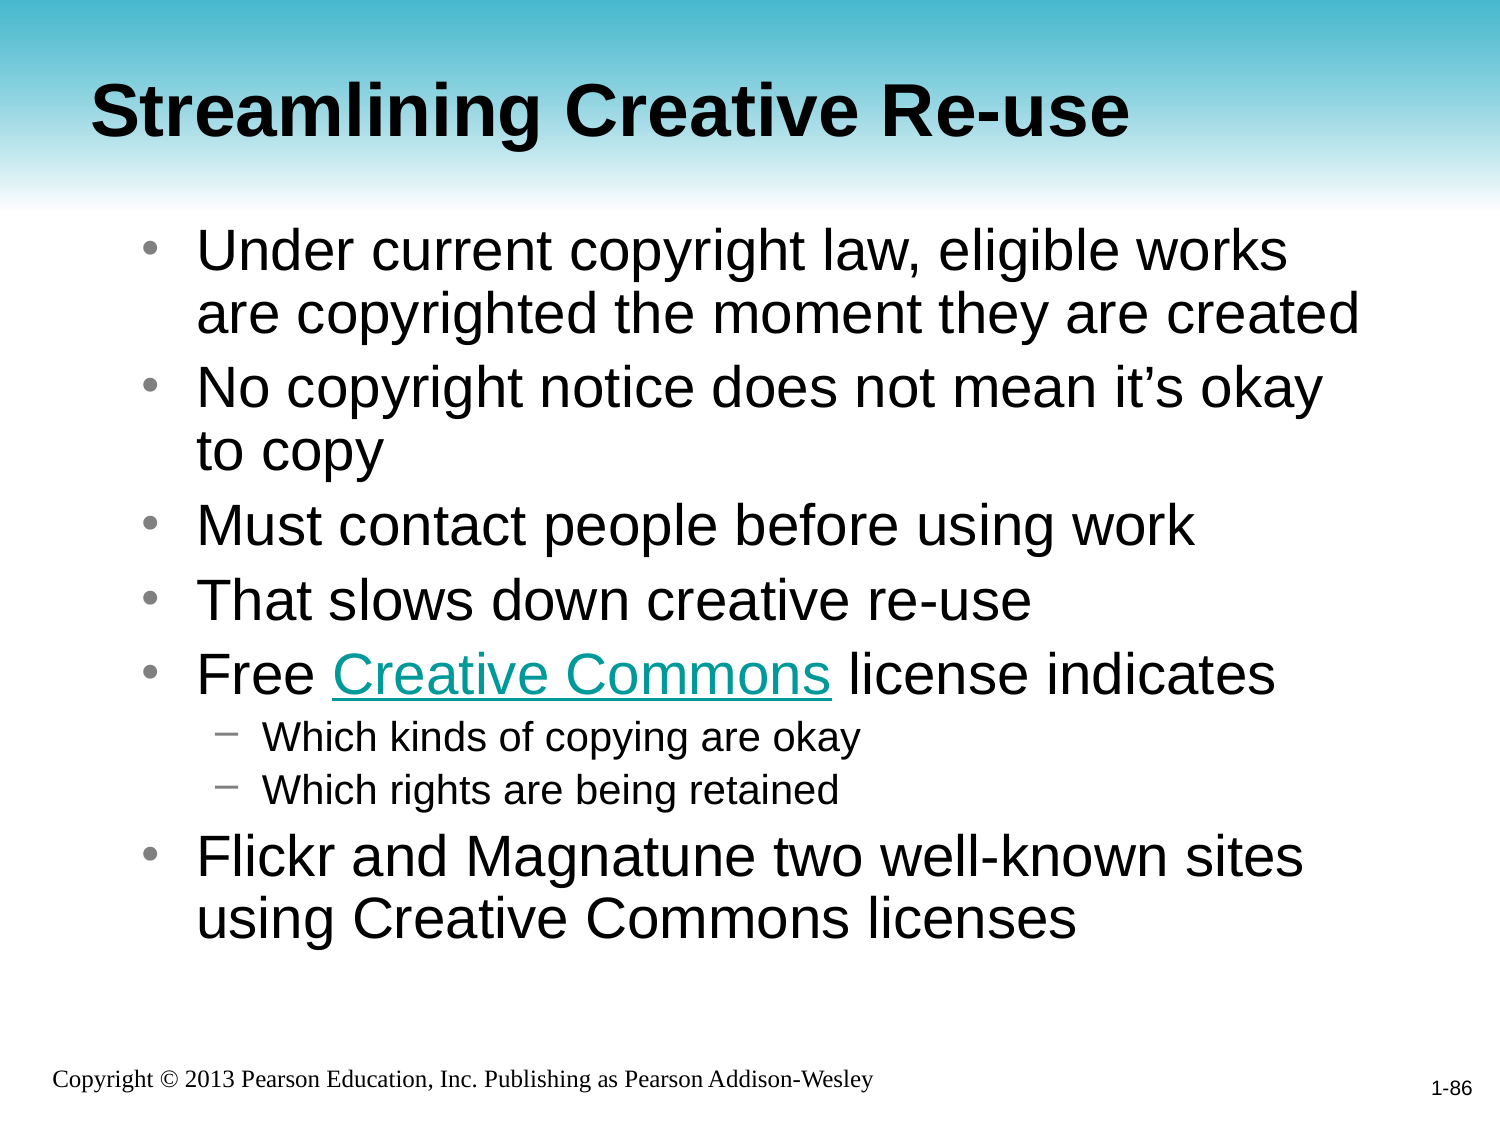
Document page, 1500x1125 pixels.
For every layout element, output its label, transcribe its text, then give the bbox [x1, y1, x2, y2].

slide_number 1-86 [1174, 1049, 1488, 1125]
title Streamlining Creative Re-use [74, 12, 1438, 201]
list Under current copyright law, eligible works are copyrighted the moment they are created No copyright notice does not mean it’s okay to copy Must contact people before using work That slows down creative re-use Free Creative Commons license indicates Which kinds of copying are okay Which rights are being retained Flickr and Magnatune two well-known sites using Creative Commons licenses [124, 212, 1401, 988]
